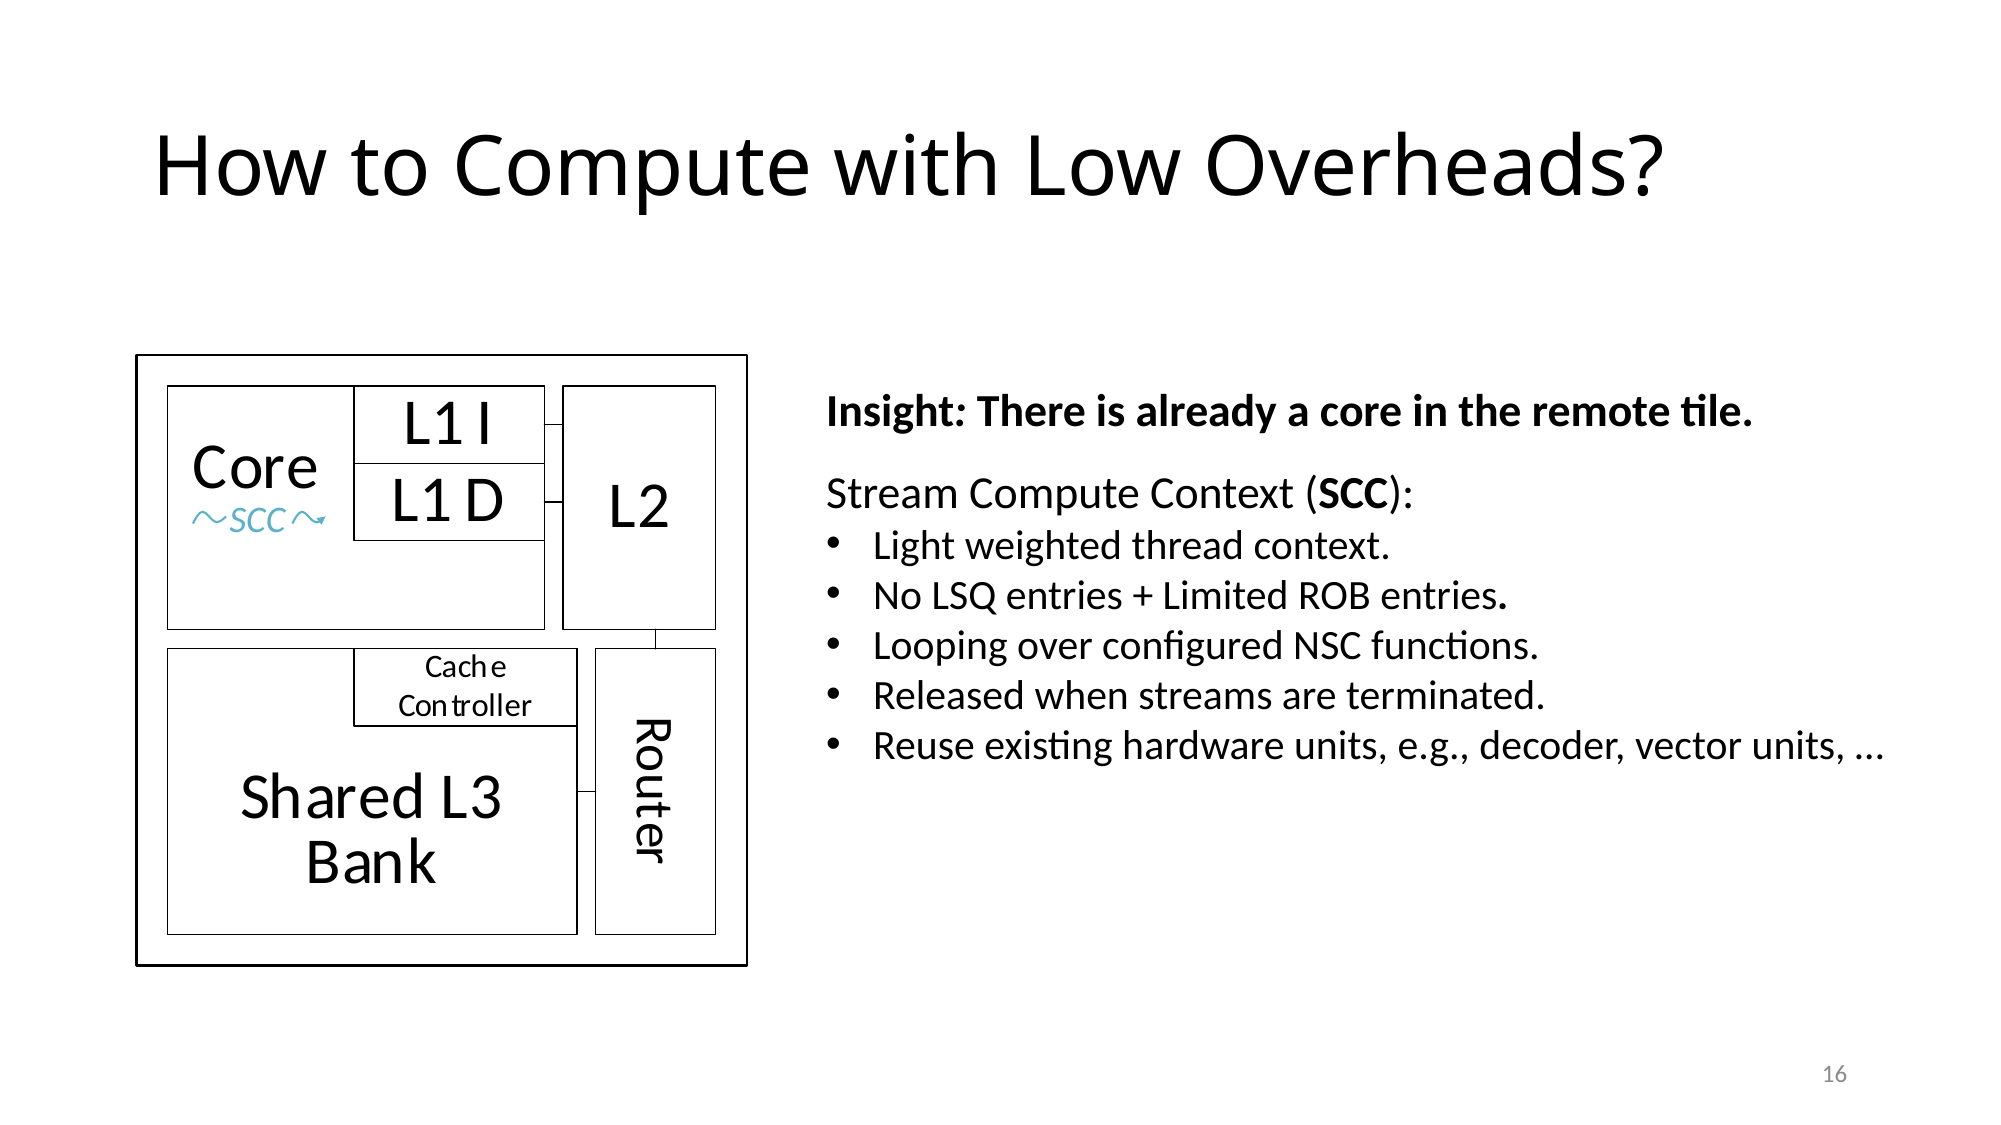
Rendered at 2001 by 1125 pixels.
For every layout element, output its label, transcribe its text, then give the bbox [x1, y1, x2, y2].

slide_number 16 [1412, 1042, 1863, 1103]
picture [126, 345, 749, 968]
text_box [192, 487, 326, 549]
text_box Insight: There is already a core in the remote tile. Stream Compute Context (SCC): Light weighted thread context. No LSQ entries + Limited ROB entries. Looping over configured NSC functions. Released when streams are terminated. Reuse existing hardware units, e.g., decoder, vector units, … [811, 345, 1900, 776]
title How to Compute with Low Overheads? [137, 59, 1863, 278]
